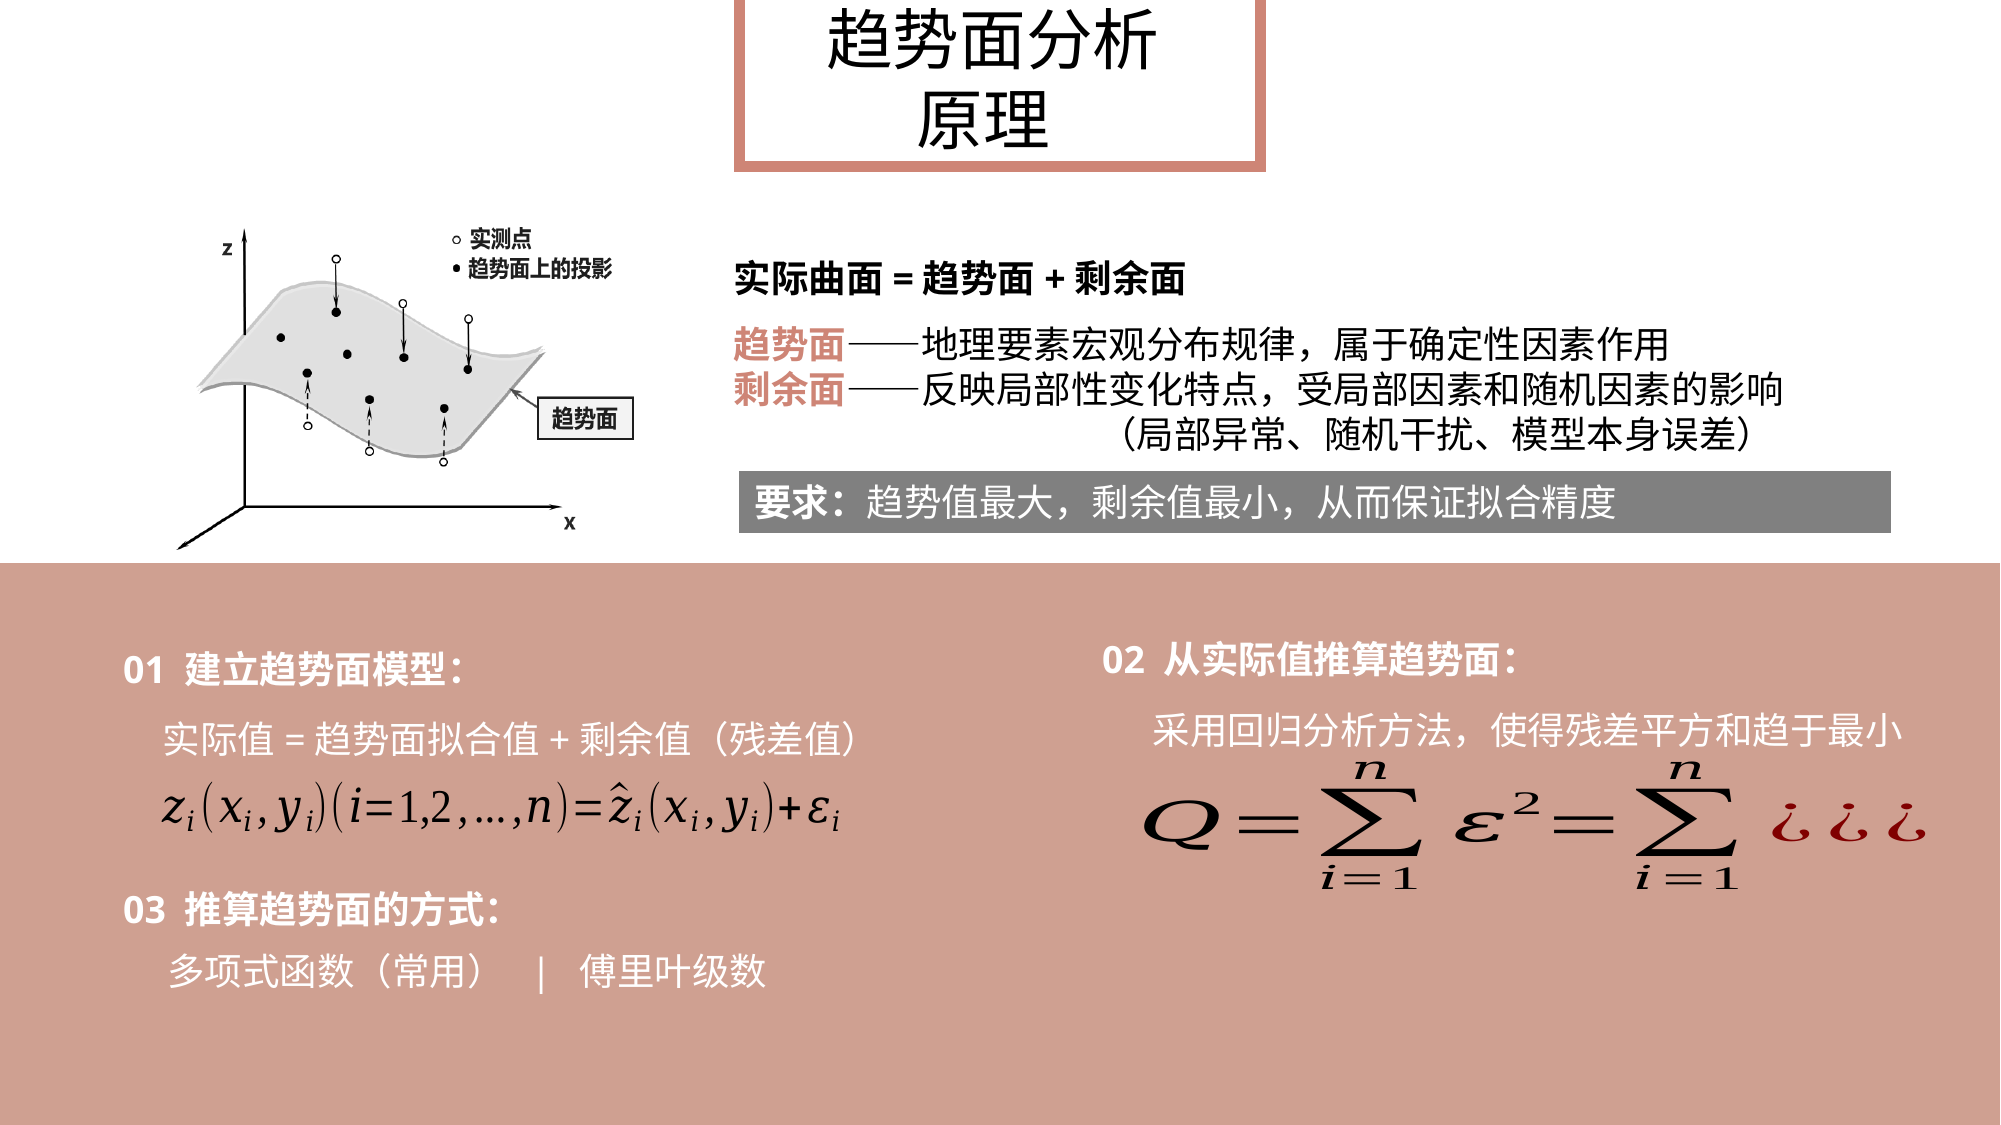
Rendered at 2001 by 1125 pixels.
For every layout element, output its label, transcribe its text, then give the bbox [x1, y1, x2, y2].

text_box 02 从实际值推算趋势面： [1087, 629, 1554, 689]
text_box 01 建立趋势面模型： [108, 638, 500, 699]
text_box 实际曲面=趋势面+剩余面 [718, 247, 1227, 308]
text_box [0, 561, 2000, 1125]
text_box 趋势面——地理要素宏观分布规律，属于确定性因素作用 剩余面——反映局部性变化特点，受局部因素和随机因素的影响 （局部异常、随机干扰、模型本身误差） [718, 313, 1927, 464]
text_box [739, 0, 1391, 167]
text_box 实际值=趋势面拟合值+剩余值（残差值） [148, 708, 895, 769]
text_box 要求：趋势值最大，剩余值最小，从而保证拟合精度 [739, 471, 1891, 533]
picture [155, 213, 686, 595]
text_box 采用回归分析方法，使得残差平方和趋于最小 [1137, 699, 1918, 759]
text_box 多项式函数（常用） | 傅里叶级数 [152, 941, 783, 1001]
text_box 03 推算趋势面的方式： [108, 878, 538, 984]
